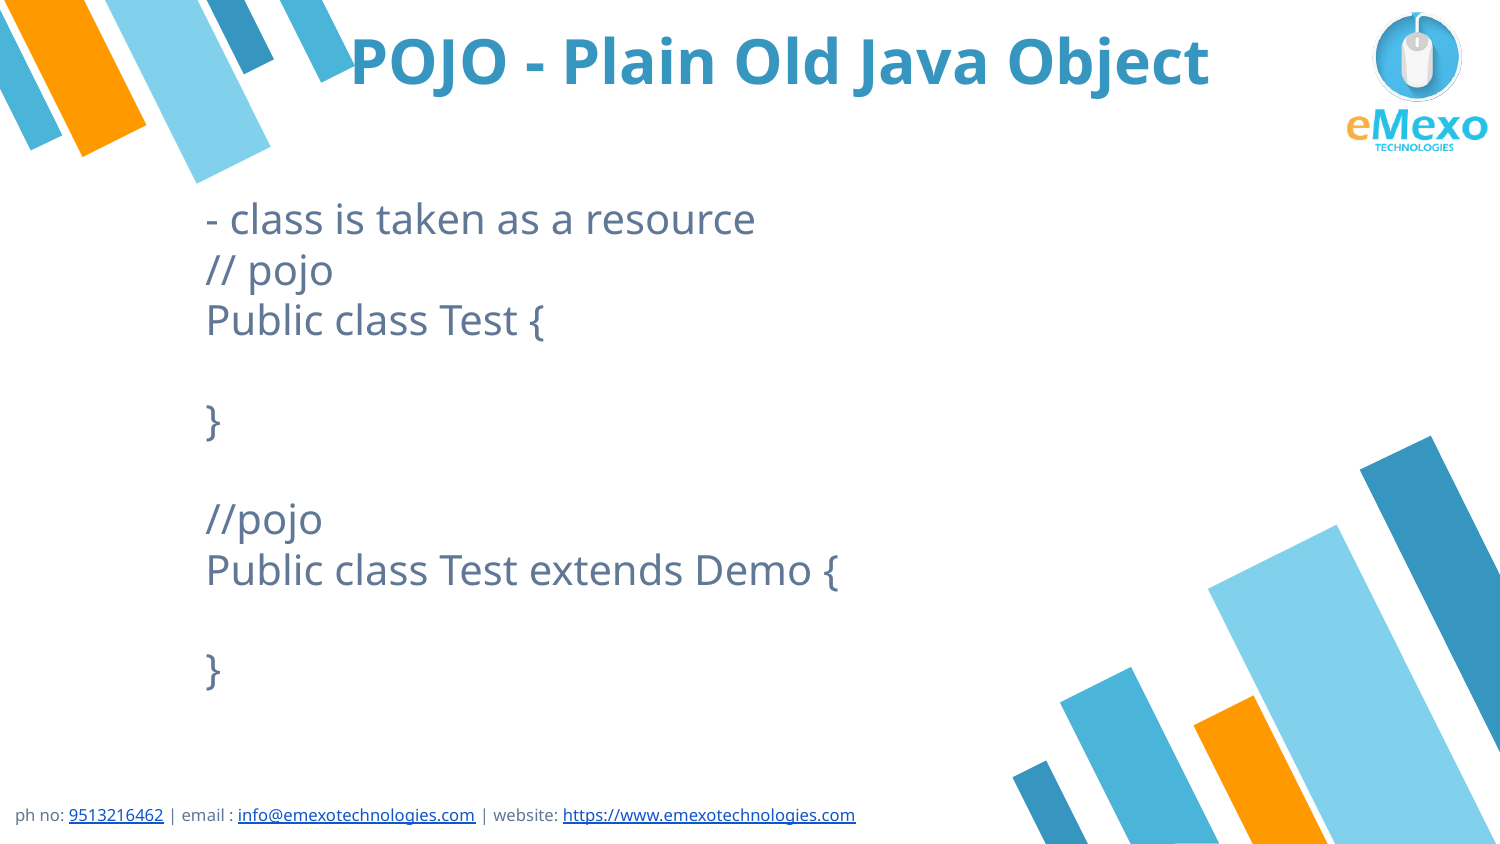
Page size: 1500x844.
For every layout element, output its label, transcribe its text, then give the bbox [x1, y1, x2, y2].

picture [1337, 0, 1500, 163]
list - class is taken as a resource // pojo Public class Test { } //pojo Public class Test extends Demo { } [173, 178, 1127, 697]
title POJO - Plain Old Java Object [334, 0, 1280, 112]
text_box ph no: 9513216462 | email : info@emexotechnologies.com | website: https://www.emexotechnologies.com [0, 789, 973, 844]
